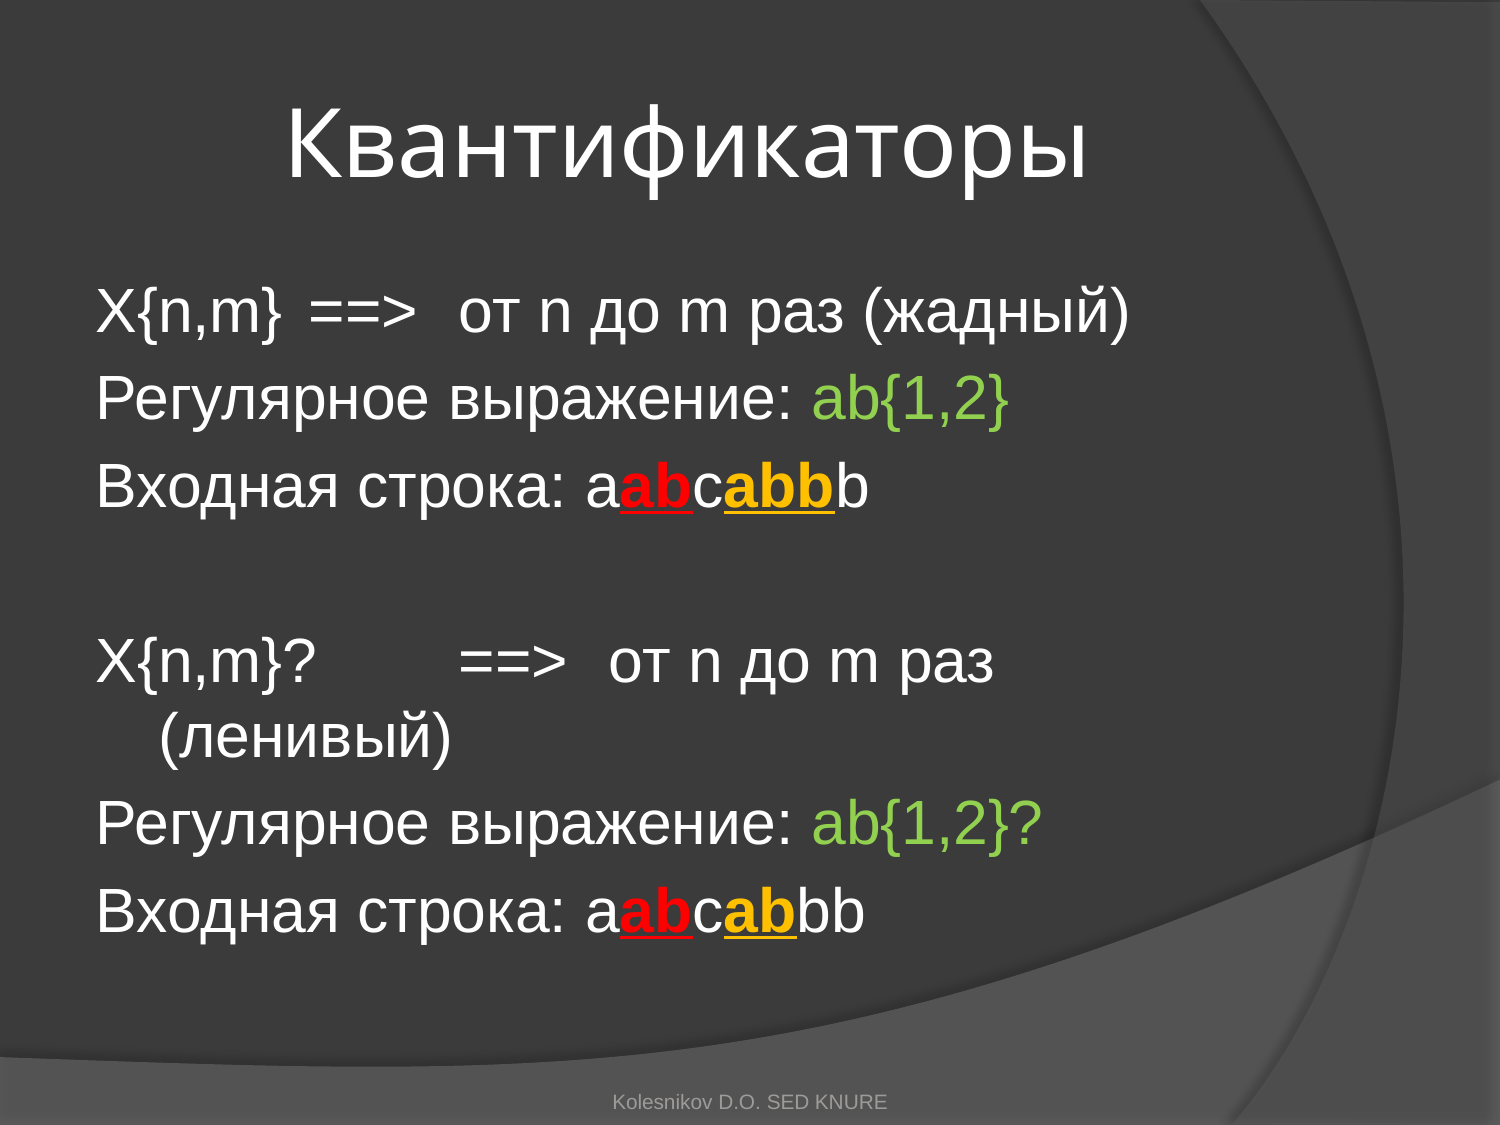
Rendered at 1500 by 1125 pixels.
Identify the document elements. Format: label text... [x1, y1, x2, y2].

list X{n,m} ==> от n до m раз (жадный) Регулярное выражение: ab{1,2} Входная строка: aabcabbb X{n,m}? ==> от n до m раз (ленивый) Регулярное выражение: ab{1,2}? Входная строка: aabcabbb [75, 262, 1300, 1005]
footer Kolesnikov D.O. SED KNURE [512, 1053, 988, 1114]
title Квантификаторы [75, 45, 1300, 233]
